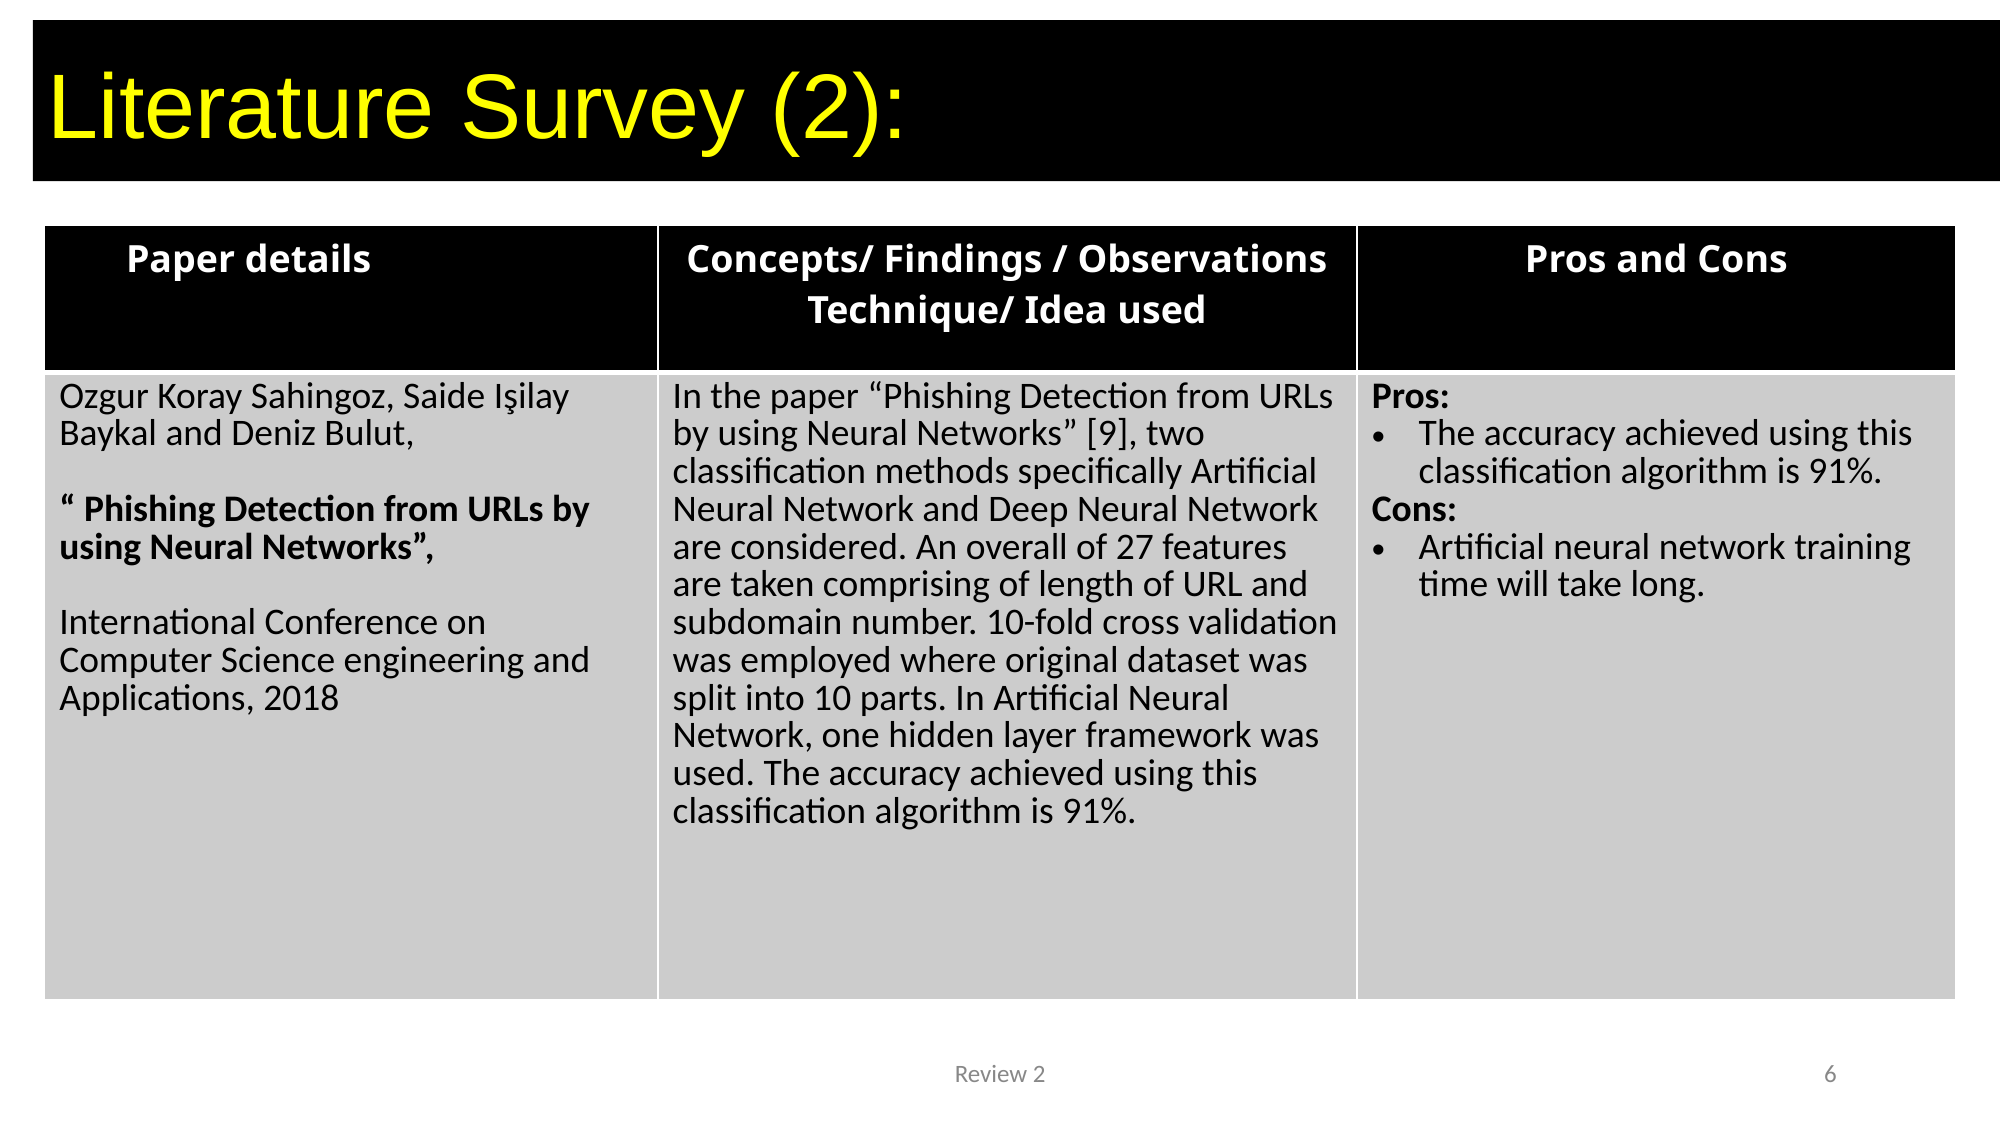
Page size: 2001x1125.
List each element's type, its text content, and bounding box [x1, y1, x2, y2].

table_cell Pros: The accuracy achieved using this classification algorithm is 91%. Cons: Artificial neural network training time will take long. [1358, 375, 1955, 999]
table_header Concepts/ Findings / Observations Technique/ Idea used [659, 226, 1356, 370]
slide_number 6 [1817, 1061, 1856, 1091]
table_header Pros and Cons [1358, 226, 1955, 370]
table_cell In the paper “Phishing Detection from URLs by using Neural Networks” [9], two classification methods specifically Artificial Neural Network and Deep Neural Network are considered. An overall of 27 features are taken comprising of length of URL and subdomain number. 10-fold cross validation was employed where original dataset was split into 10 parts. In Artificial Neural Network, one hidden layer framework was used. The accuracy achieved using this classification algorithm is 91%. [659, 375, 1356, 999]
title Literature Survey (2): [45, 43, 1856, 224]
table_header Paper details [45, 226, 657, 370]
text_box [32, 20, 2000, 182]
footer Review 2 [952, 1061, 1113, 1125]
table_cell Ozgur Koray Sahingoz, Saide Işilay Baykal and Deniz Bulut, “ Phishing Detection from URLs by using Neural Networks”, International Conference on Computer Science engineering and Applications, 2018 [45, 375, 657, 999]
